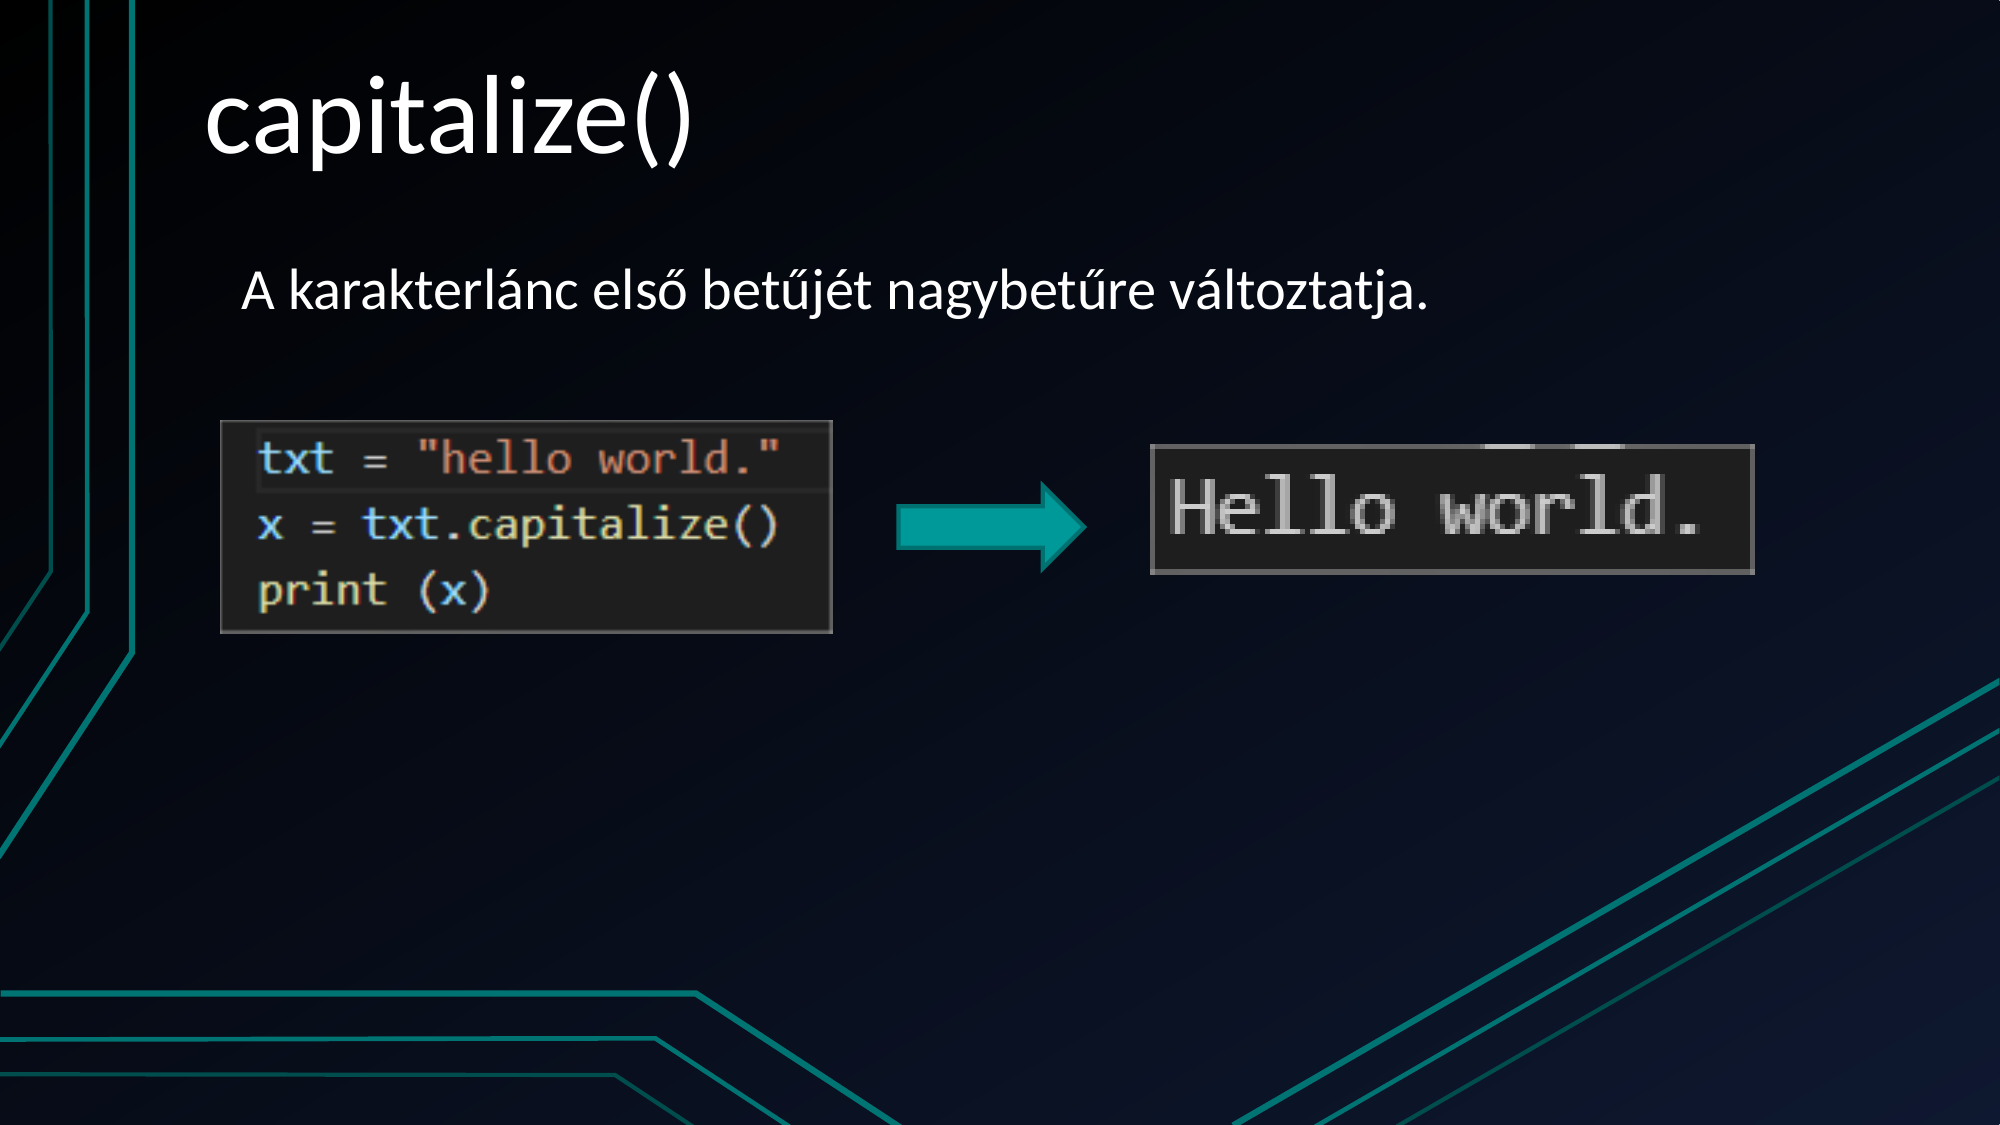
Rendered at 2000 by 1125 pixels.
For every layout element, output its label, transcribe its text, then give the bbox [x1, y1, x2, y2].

picture [1149, 444, 1756, 575]
picture [219, 420, 833, 634]
title capitalize() [184, 42, 1603, 188]
text_box A karakterlánc első betűjét nagybetűre változtatja. [226, 243, 1446, 329]
text_box [896, 480, 1088, 574]
